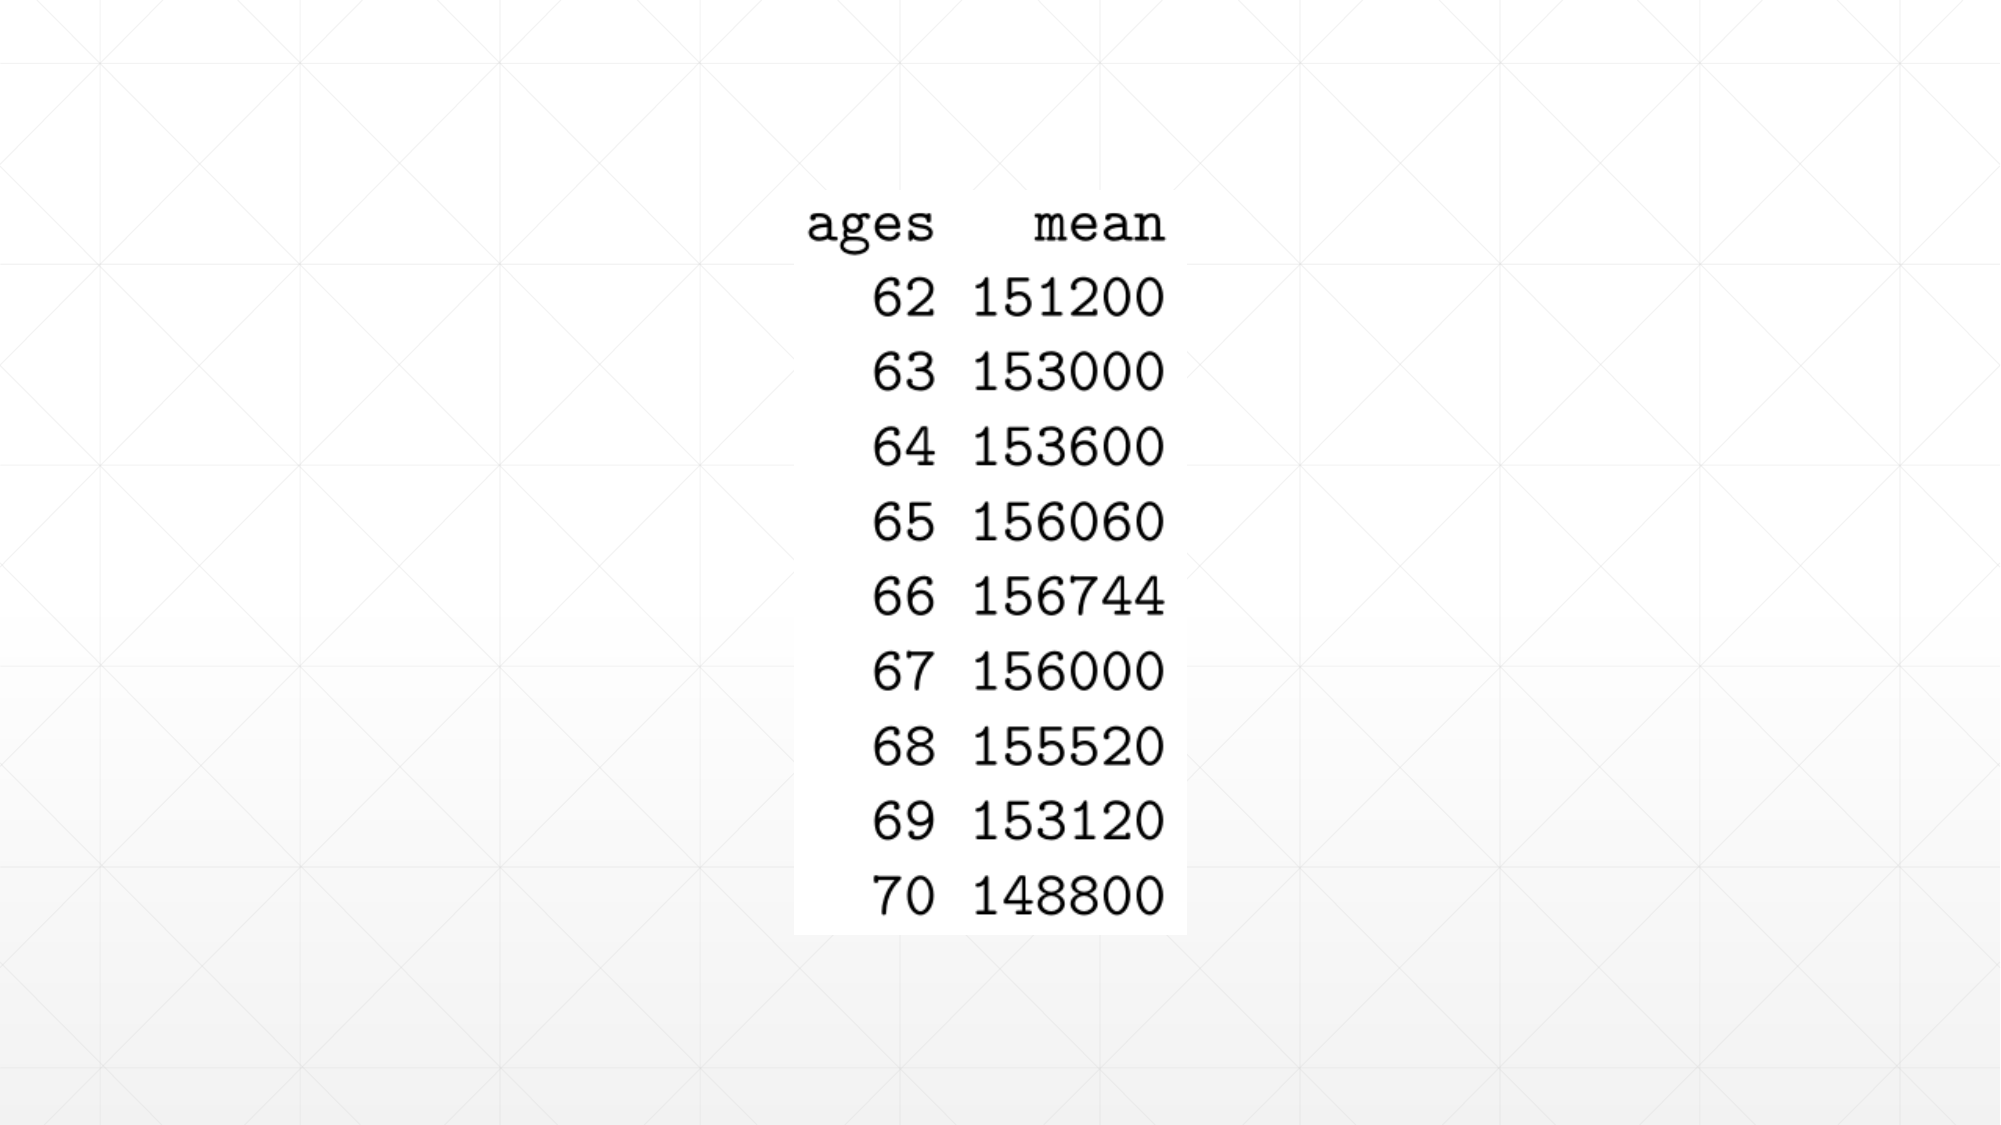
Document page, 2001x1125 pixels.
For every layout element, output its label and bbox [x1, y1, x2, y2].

picture [794, 190, 1187, 935]
